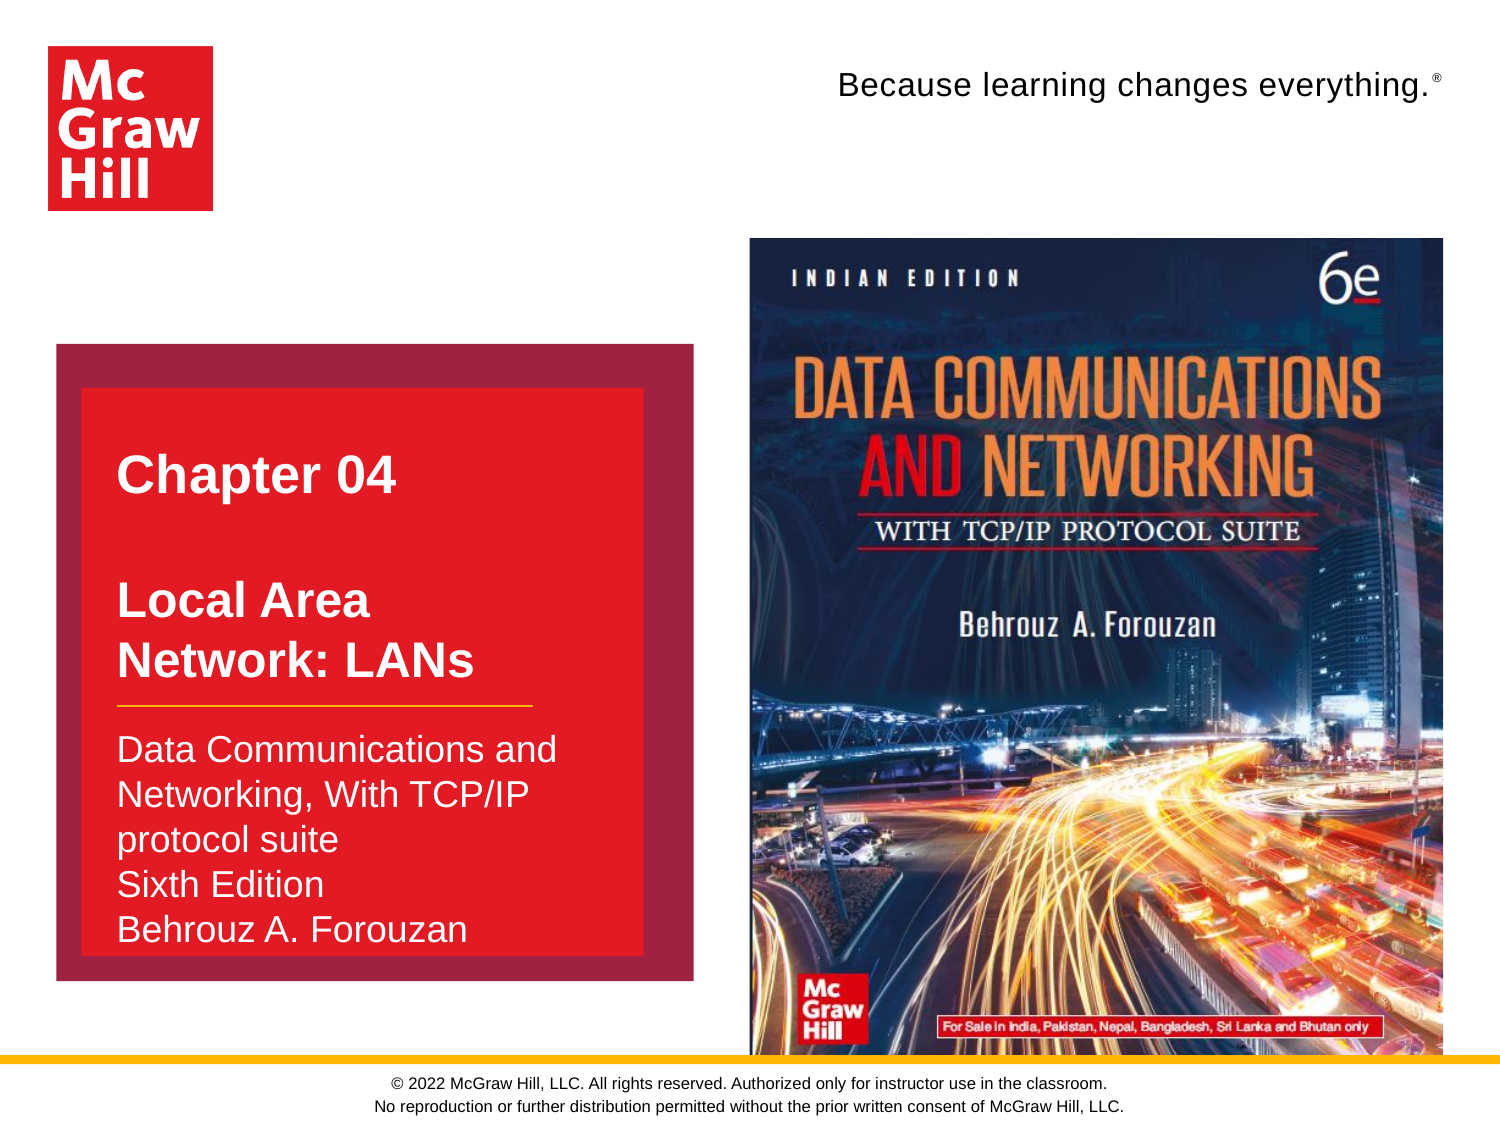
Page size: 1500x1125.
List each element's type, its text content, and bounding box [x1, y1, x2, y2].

list Data Communications and Networking, With TCP/IP protocol suite Sixth Edition Behrouz A. Forouzan [101, 717, 602, 942]
picture [48, 46, 213, 211]
subtitle Local Area Network: LANs [101, 538, 600, 696]
title Chapter 04 [101, 427, 600, 513]
picture [749, 237, 1444, 1055]
list © 2022 McGraw Hill, LLC. All rights reserved. Authorized only for instructor use in the classroom. No reproduction or further distribution permitted without the prior written consent of McGraw Hill, LLC. [0, 1063, 1500, 1125]
